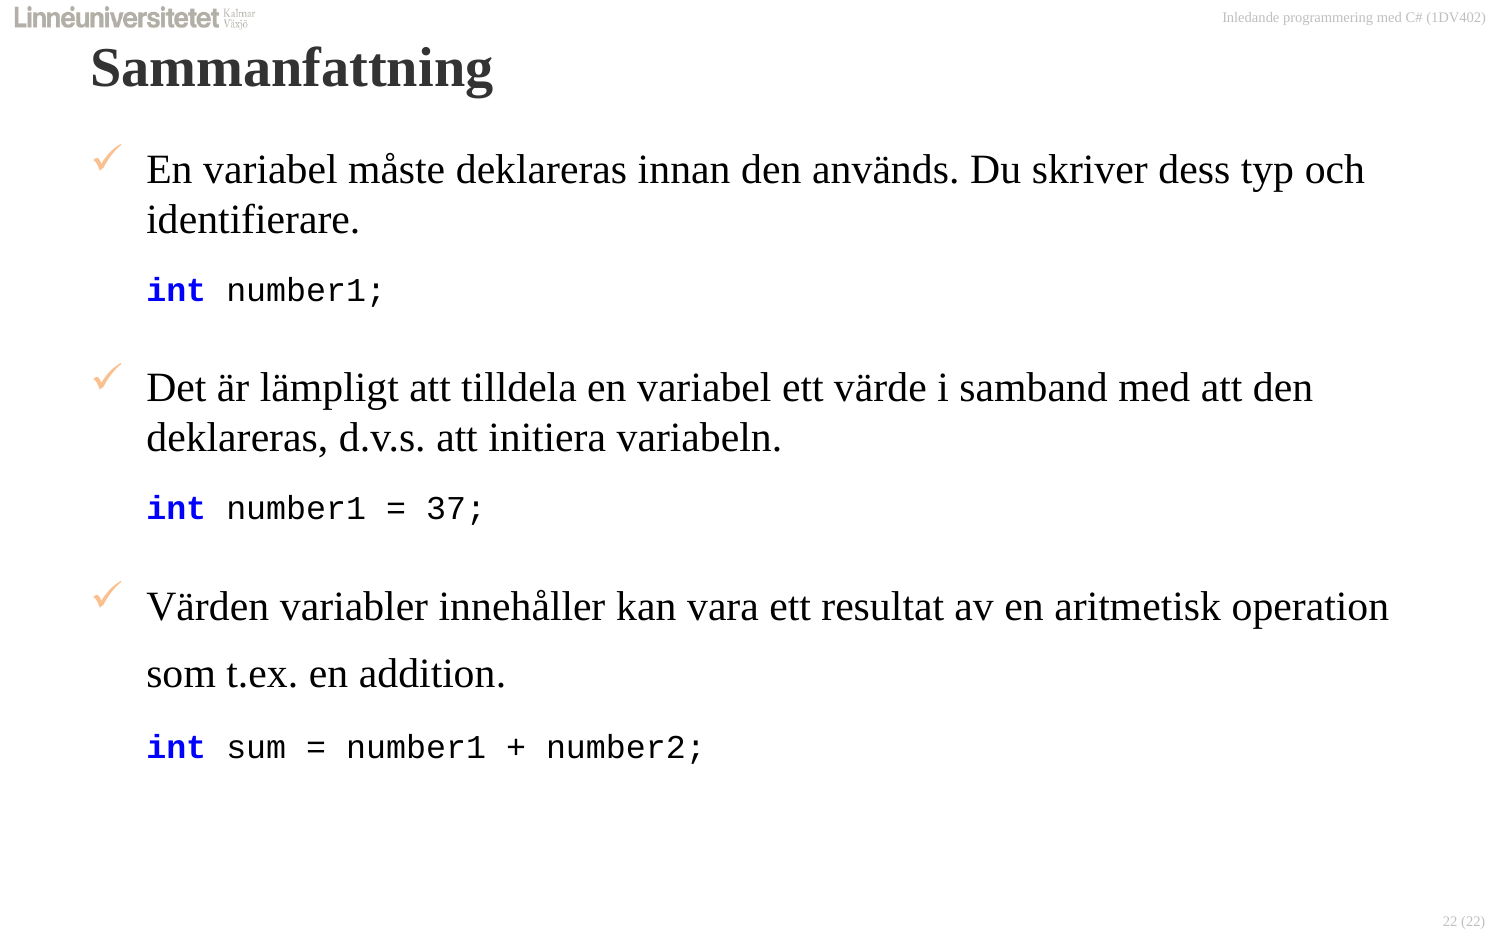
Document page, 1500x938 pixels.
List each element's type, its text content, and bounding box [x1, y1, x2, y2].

title Sammanfattning [74, 15, 1426, 115]
list En variabel måste deklareras innan den används. Du skriver dess typ och identifierare. int number1; Det är lämpligt att tilldela en variabel ett värde i samband med att den deklareras, d.v.s. att initiera variabeln. int number1 = 37; Värden variabler innehåller kan vara ett resultat av en aritmetisk operation som t.ex. en addition. int sum = number1 + number2; [74, 133, 1426, 893]
